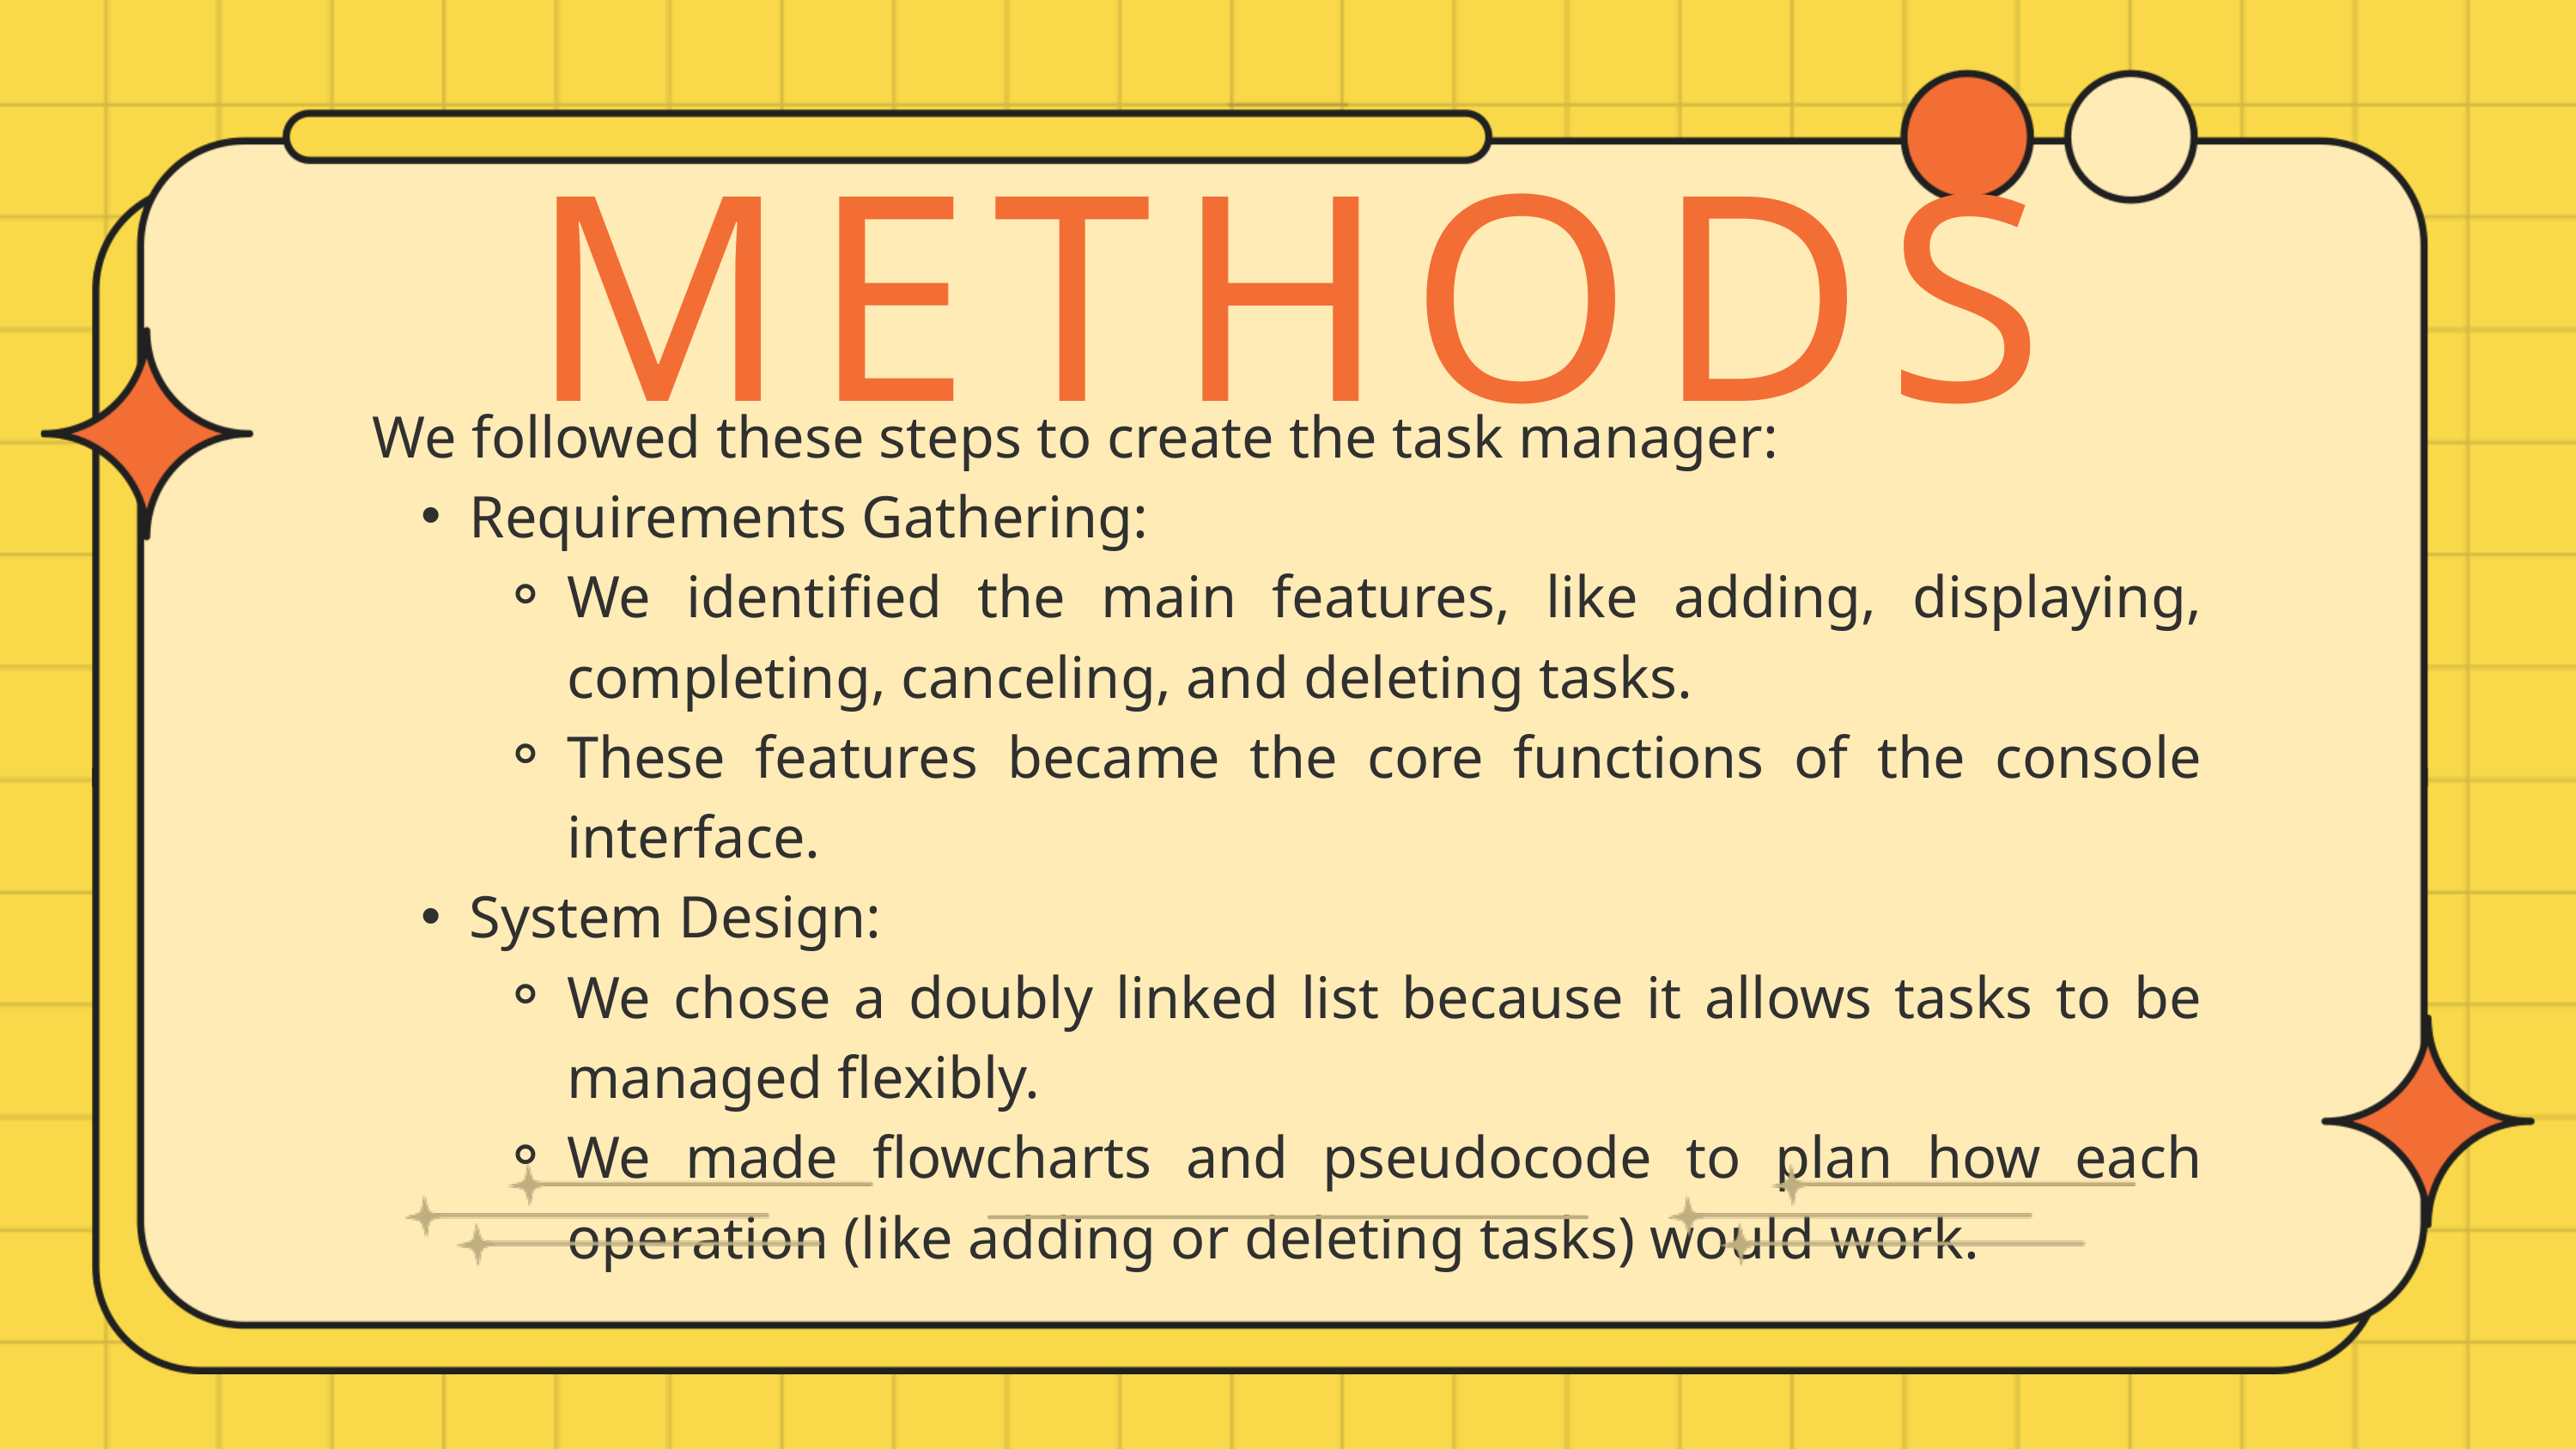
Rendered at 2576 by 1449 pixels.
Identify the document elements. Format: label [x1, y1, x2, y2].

text_box [0, 0, 2576, 1449]
text_box [40, 50, 2536, 1374]
